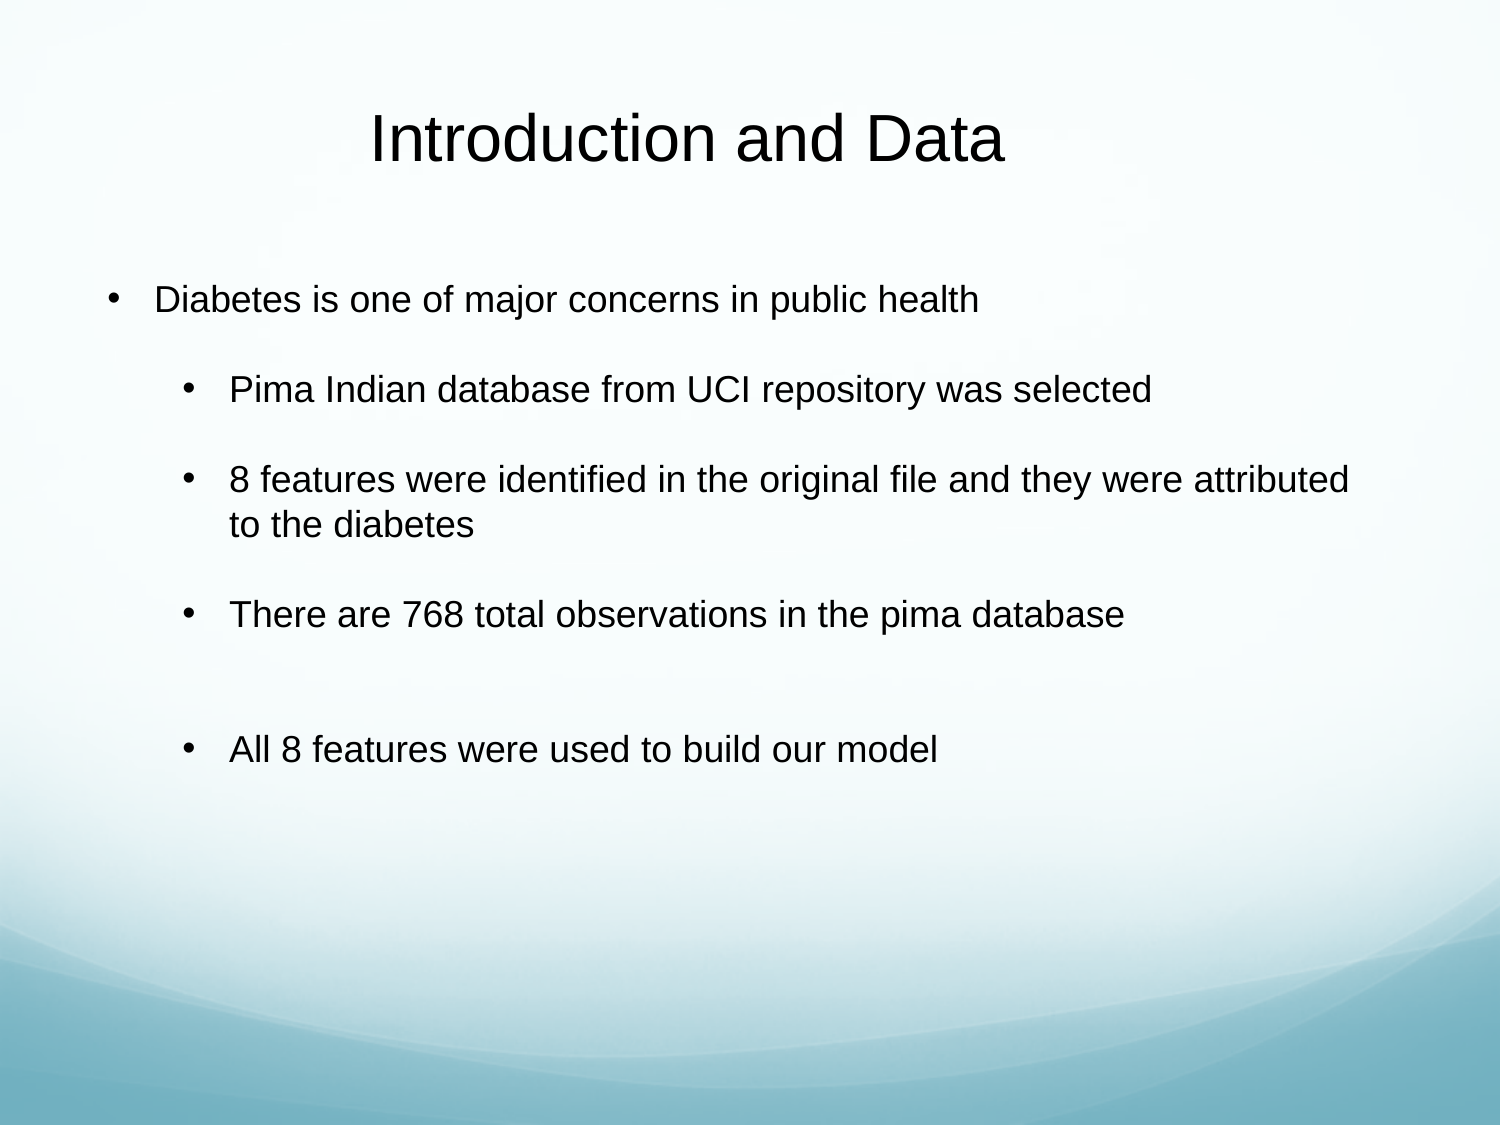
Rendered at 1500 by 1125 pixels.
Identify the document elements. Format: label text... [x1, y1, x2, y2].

text_box Diabetes is one of major concerns in public health Pima Indian database from UCI repository was selected 8 features were identified in the original file and they were attributed to the diabetes There are 768 total observations in the pima database All 8 features were used to build our model [92, 267, 1369, 823]
text_box Introduction and Data [354, 7, 1086, 183]
